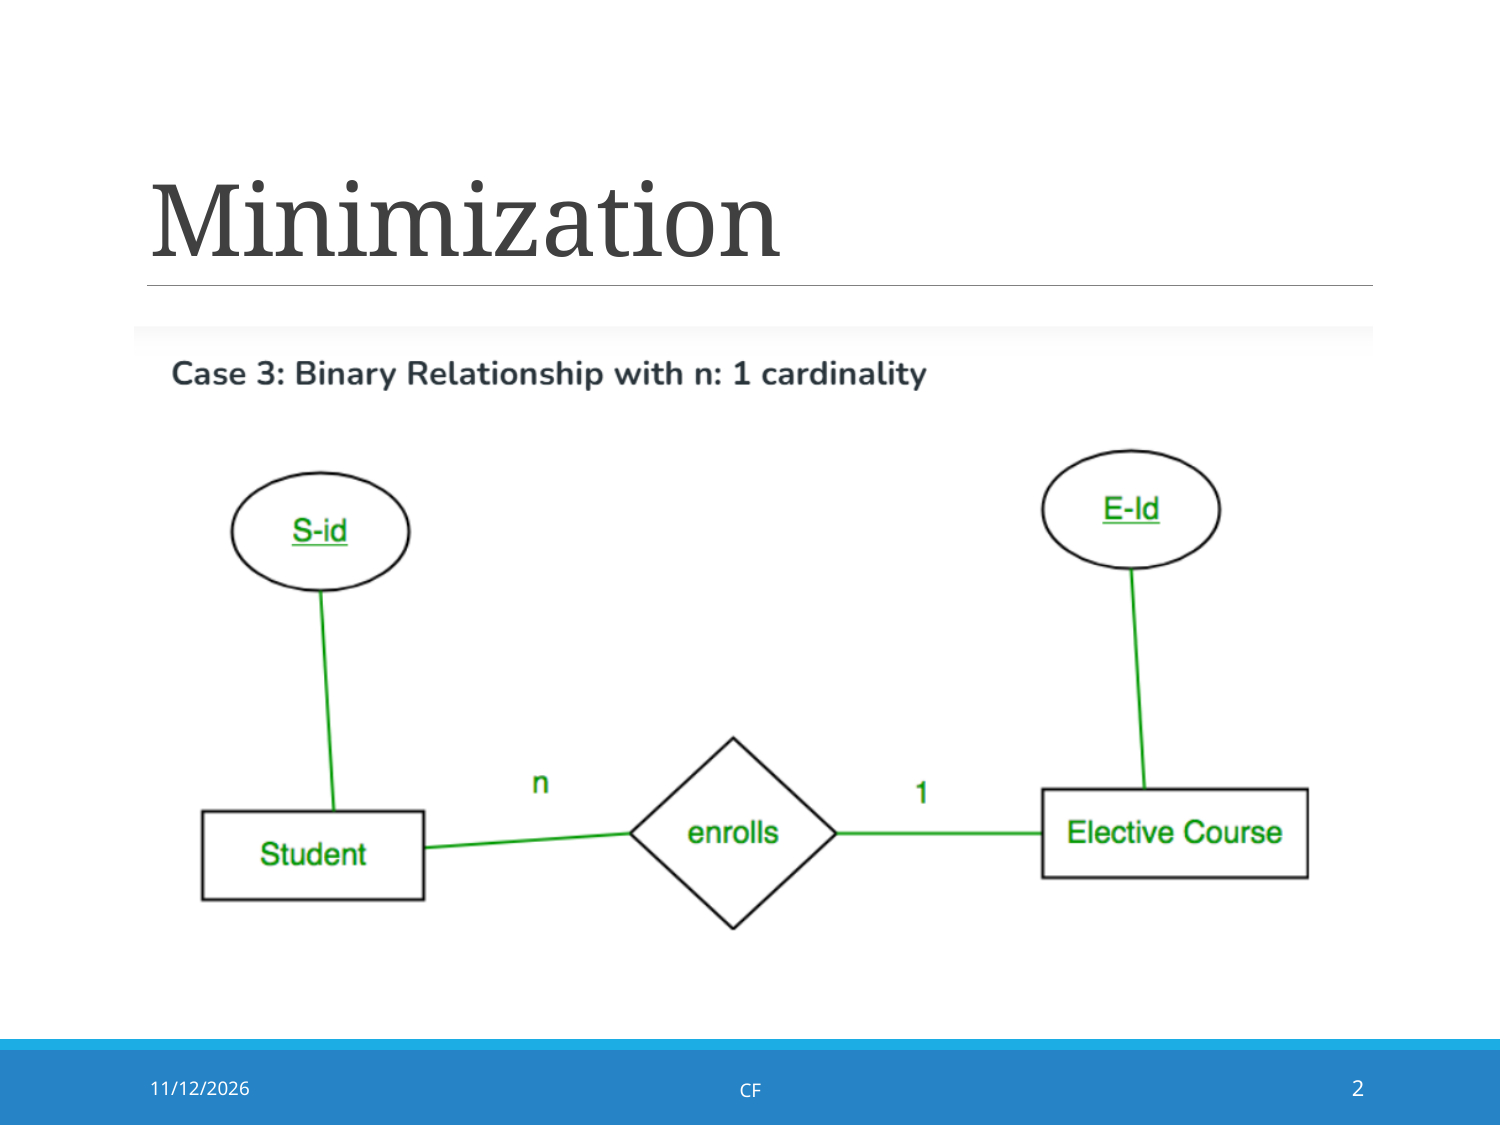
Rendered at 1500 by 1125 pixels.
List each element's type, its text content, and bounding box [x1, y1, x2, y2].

slide_number 2 [1217, 1059, 1380, 1120]
footer CF [453, 1059, 1047, 1120]
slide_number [134, 1059, 440, 1120]
title Minimization [134, 47, 1373, 285]
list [134, 313, 1373, 953]
